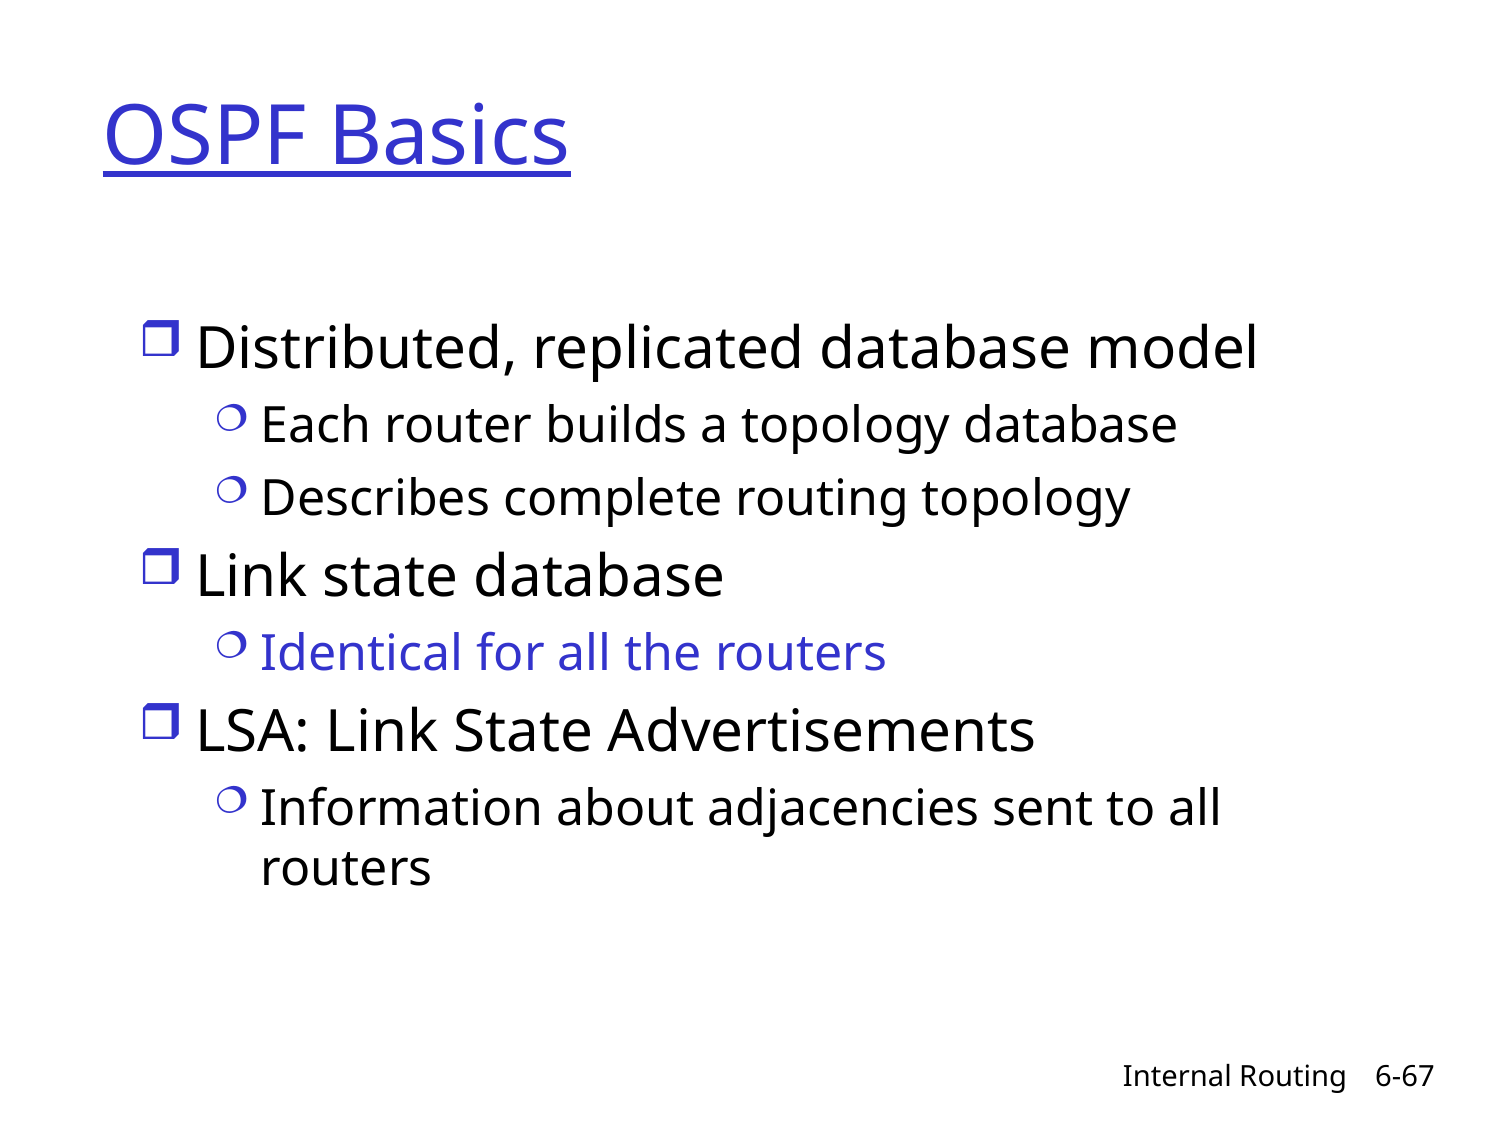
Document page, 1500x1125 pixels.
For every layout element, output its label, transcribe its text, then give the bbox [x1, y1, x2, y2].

slide_number 6-67 [1338, 1049, 1451, 1125]
footer Internal Routing [887, 1049, 1338, 1125]
list Distributed, replicated database model Each router builds a topology database Describes complete routing topology Link state database Identical for all the routers LSA: Link State Advertisements Information about adjacencies sent to all routers [123, 302, 1412, 1036]
title OSPF Basics [87, 37, 1363, 226]
